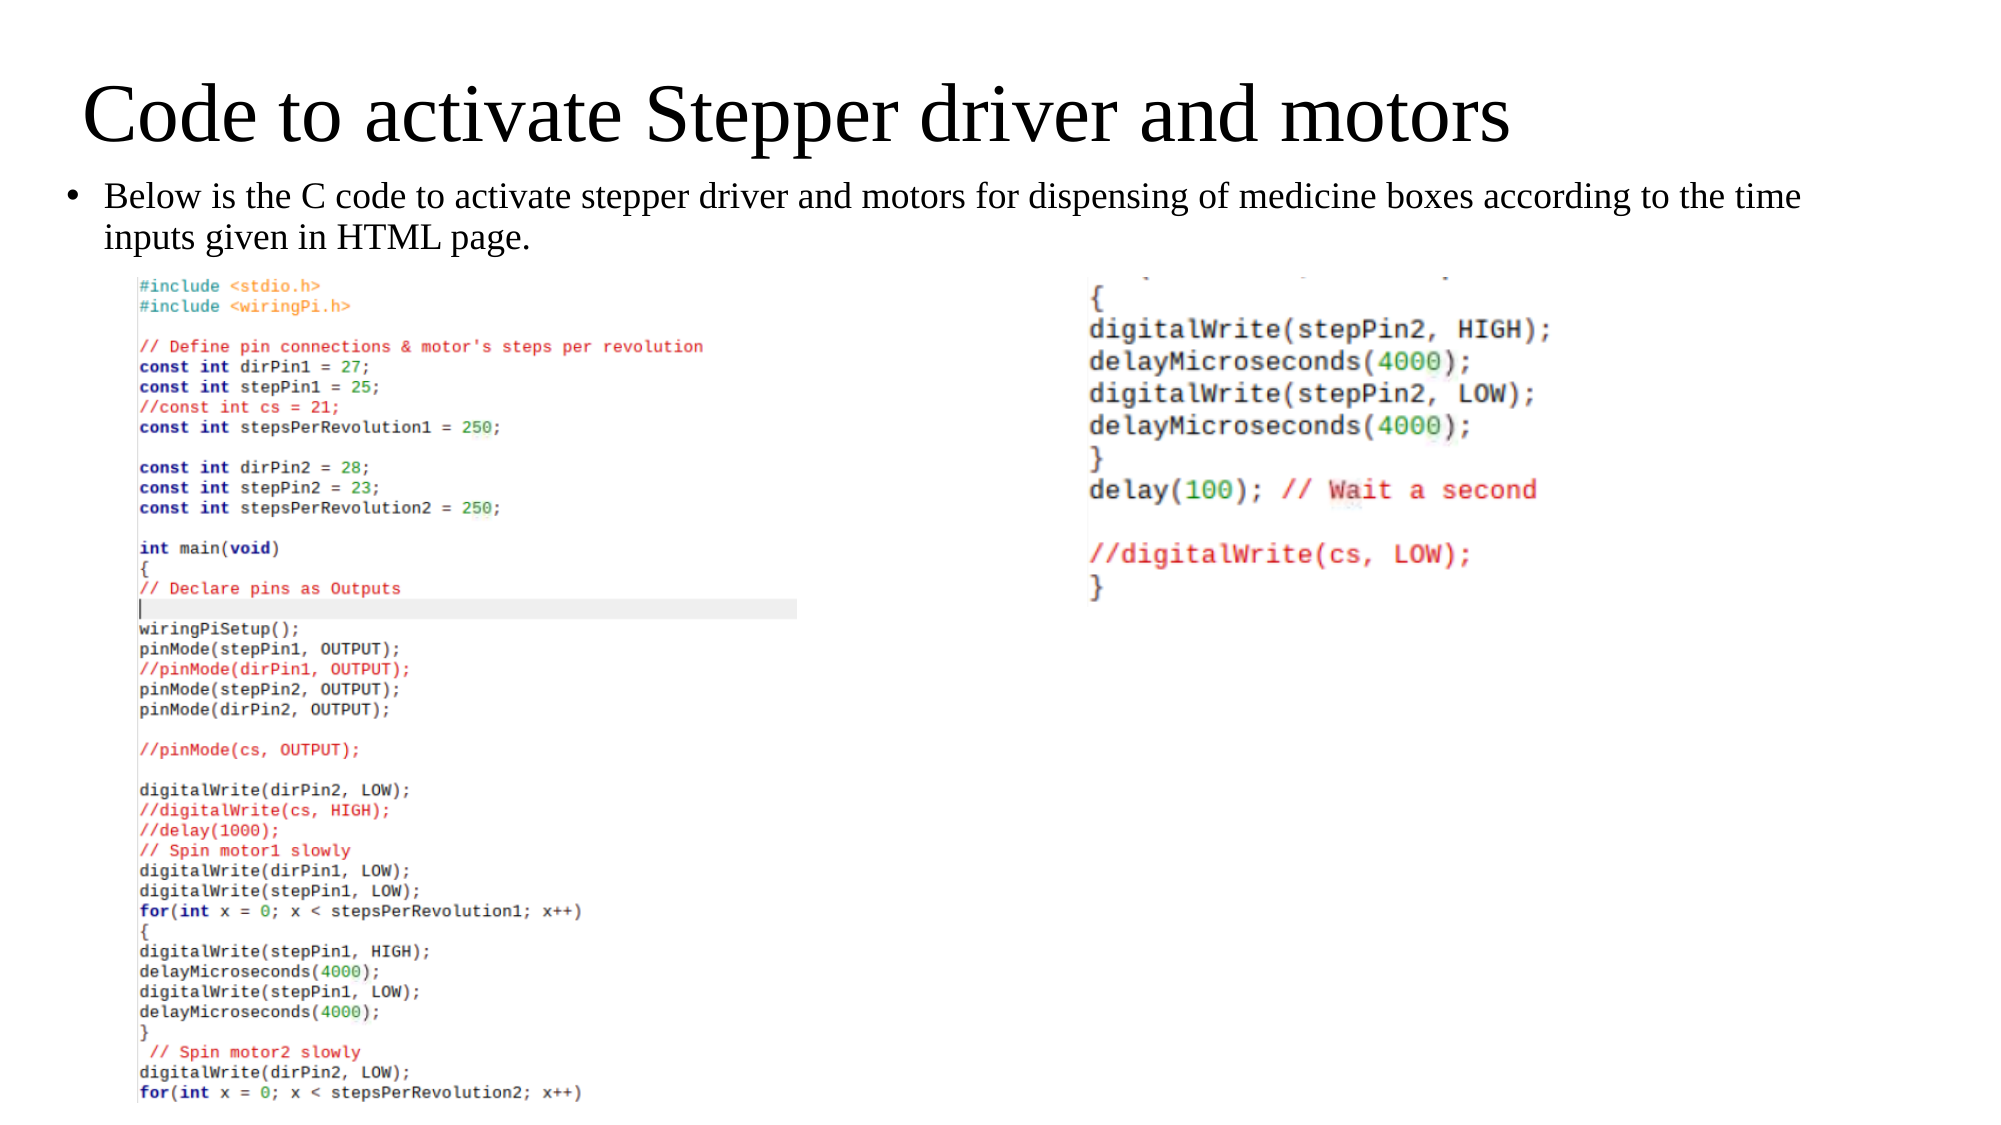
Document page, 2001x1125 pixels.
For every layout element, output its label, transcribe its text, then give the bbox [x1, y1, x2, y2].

picture [137, 277, 797, 1103]
picture [1087, 277, 1619, 607]
title Code to activate Stepper driver and motors [67, 59, 1863, 168]
list Below is the C code to activate stepper driver and motors for dispensing of medicine boxes according to the time inputs given in HTML page. [51, 168, 1863, 1066]
